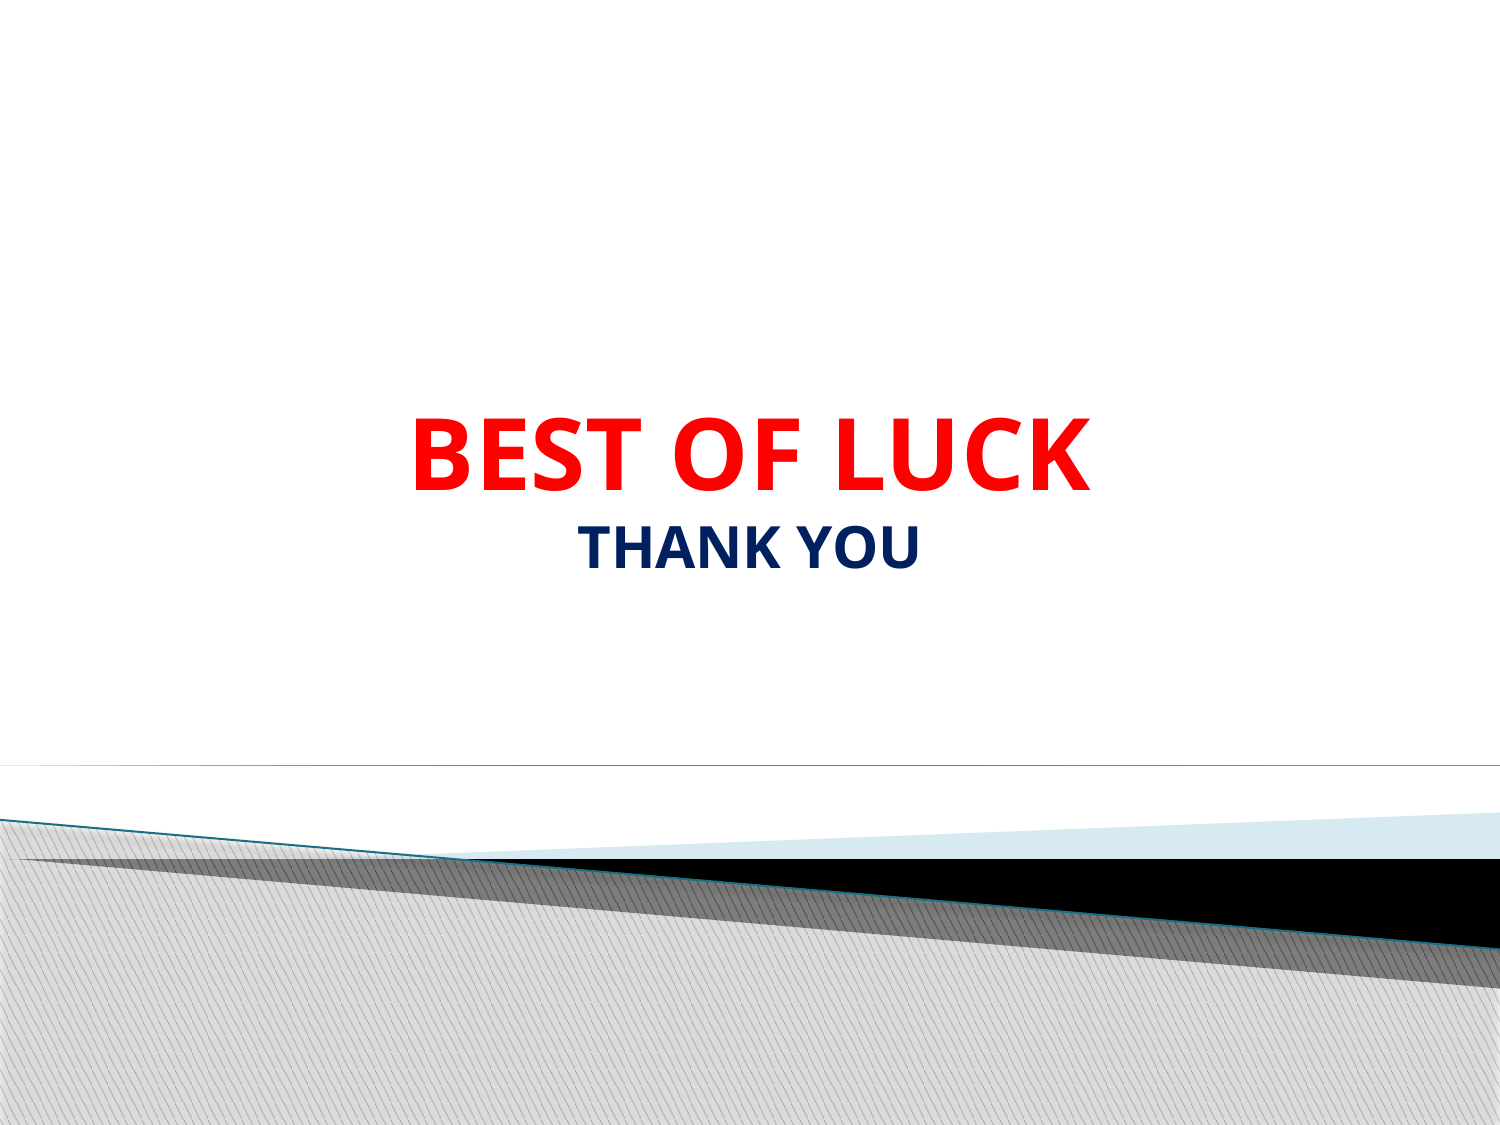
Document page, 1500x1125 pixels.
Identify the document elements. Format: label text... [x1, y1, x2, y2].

title BEST OF LUCK THANK YOU [112, 287, 1388, 588]
picture [5, 859, 1500, 989]
